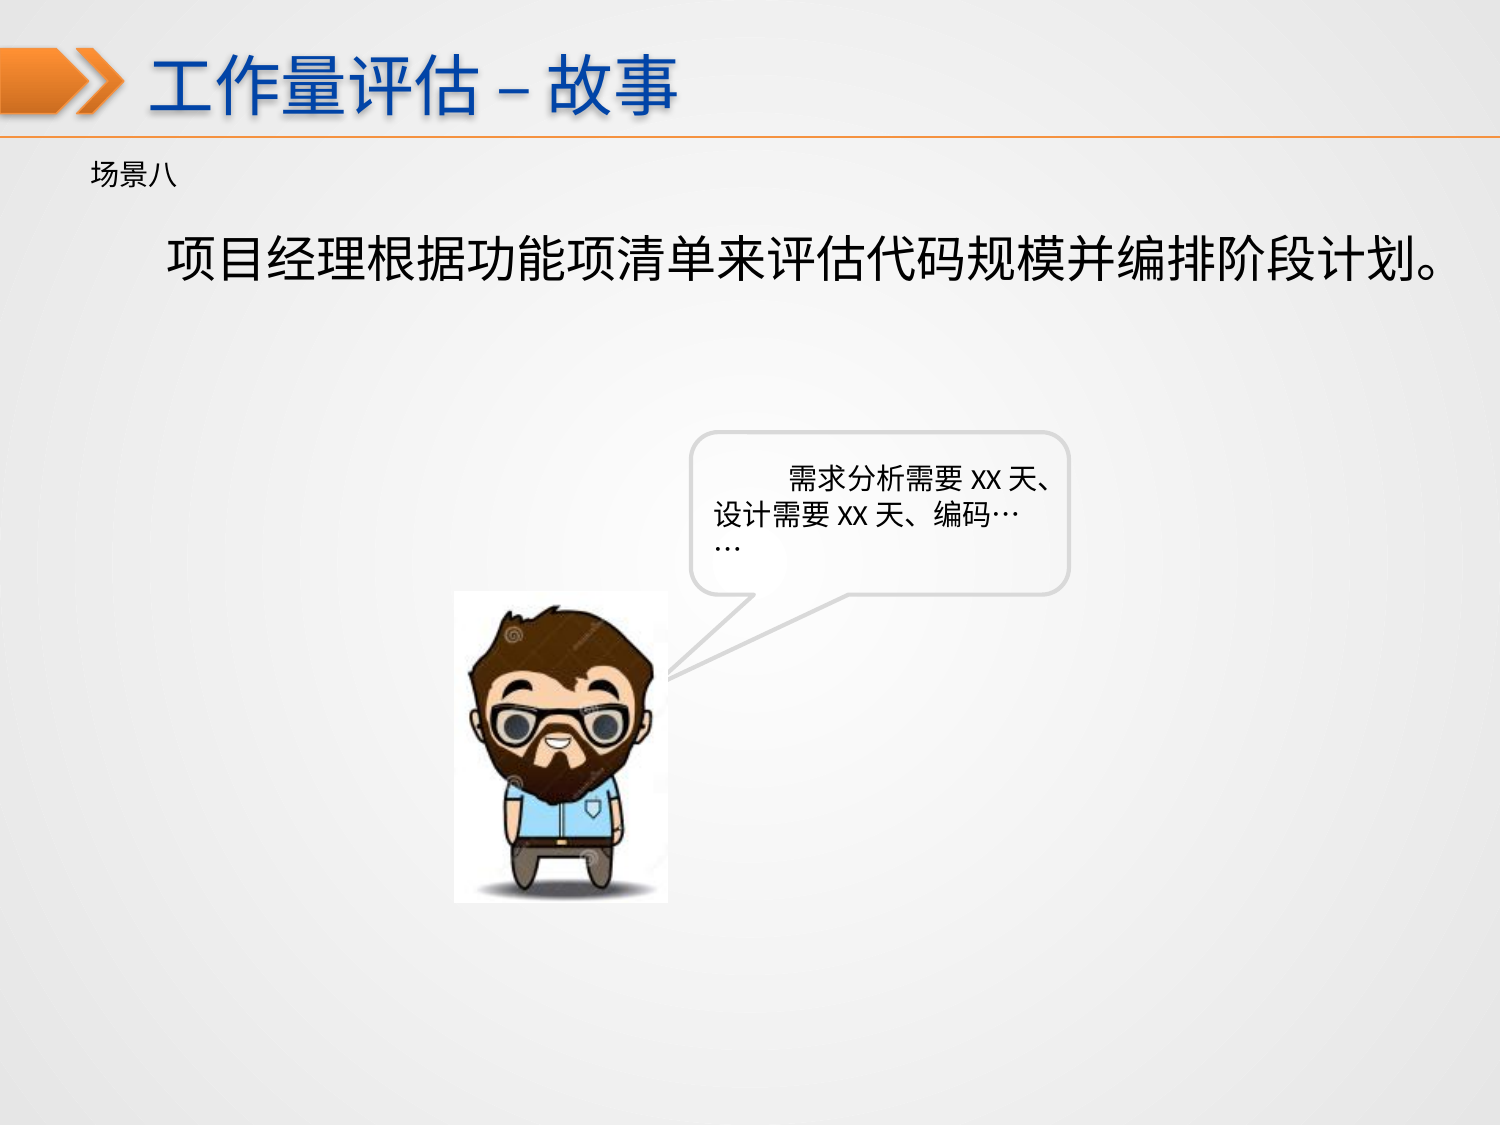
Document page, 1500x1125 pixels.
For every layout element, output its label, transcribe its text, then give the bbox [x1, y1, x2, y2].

text_box 场景八 [75, 148, 1446, 199]
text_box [0, 30, 1500, 138]
text_box 需求分析需要XX天、设计需要XX天、编码…… [671, 430, 1072, 681]
text_box 项目经理根据功能项清单来评估代码规模并编排阶段计划。 [76, 219, 1447, 295]
picture [454, 591, 668, 904]
